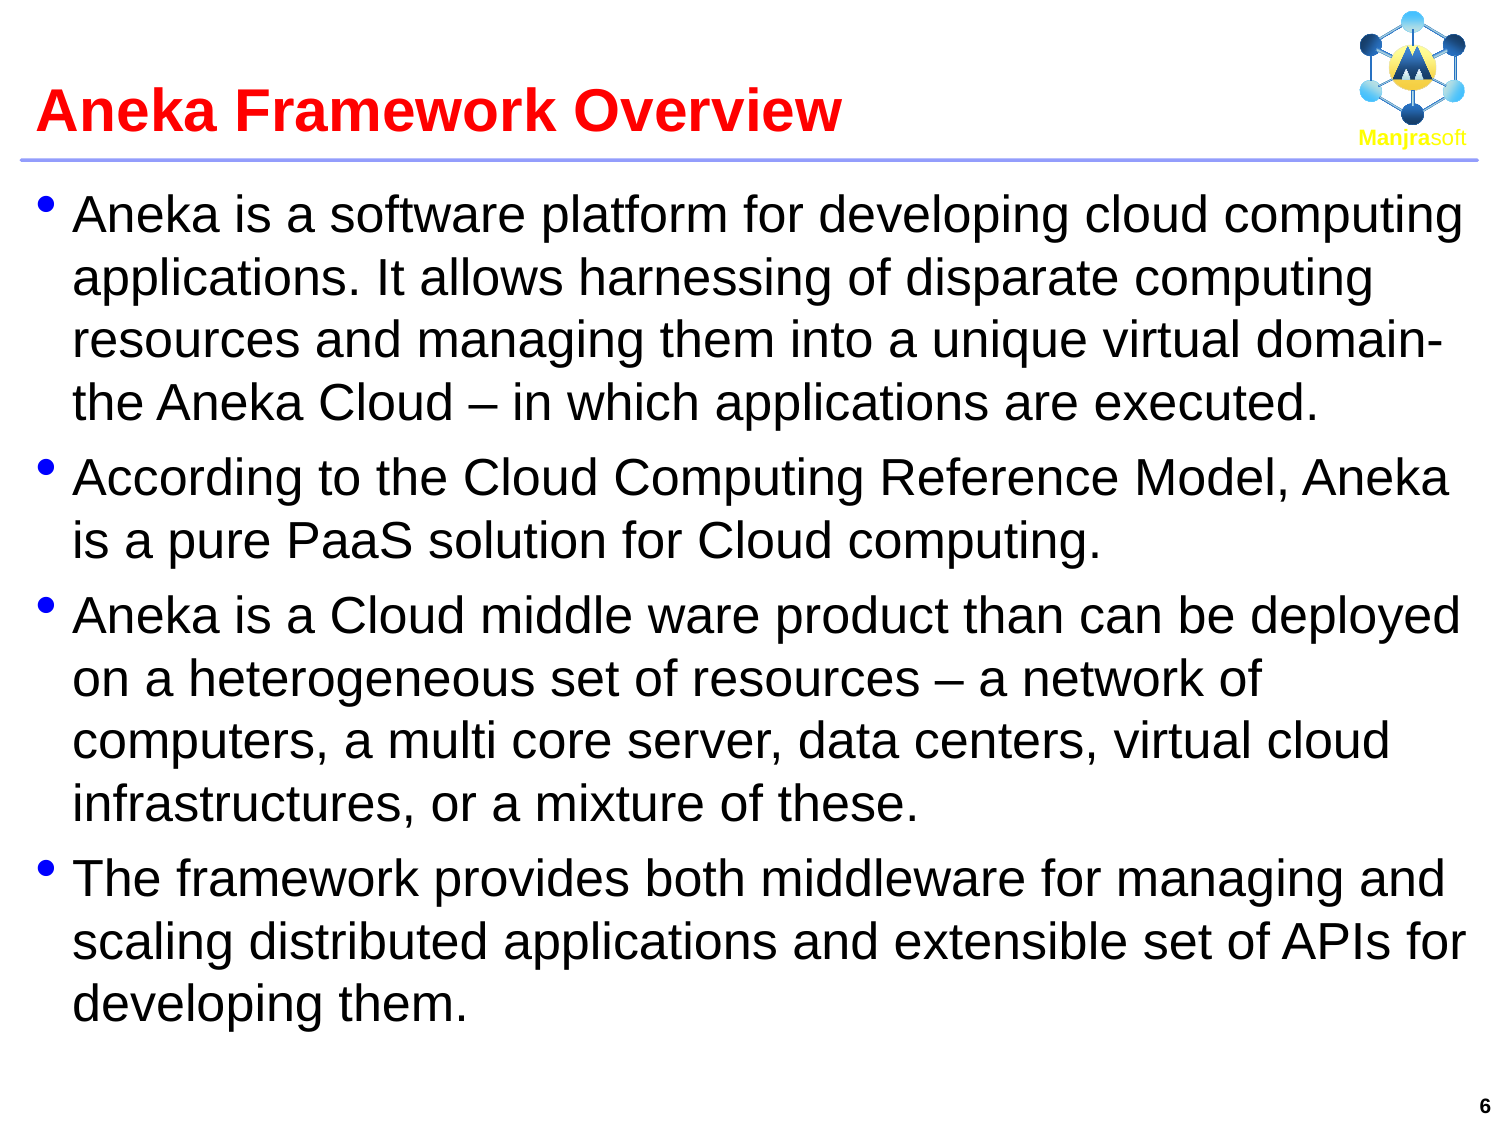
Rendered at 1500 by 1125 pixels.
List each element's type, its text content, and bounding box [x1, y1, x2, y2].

slide_number 6 [1364, 1093, 1500, 1120]
list Aneka is a software platform for developing cloud computing applications. It allows harnessing of disparate computing resources and managing them into a unique virtual domain- the Aneka Cloud – in which applications are executed. According to the Cloud Computing Reference Model, Aneka is a pure PaaS solution for Cloud computing. Aneka is a Cloud middle ware product than can be deployed on a heterogeneous set of resources – a network of computers, a multi core server, data centers, virtual cloud infrastructures, or a mixture of these. The framework provides both middleware for managing and scaling distributed applications and extensible set of APIs for developing them. [26, 176, 1479, 1092]
title Aneka Framework Overview [26, 0, 1479, 145]
